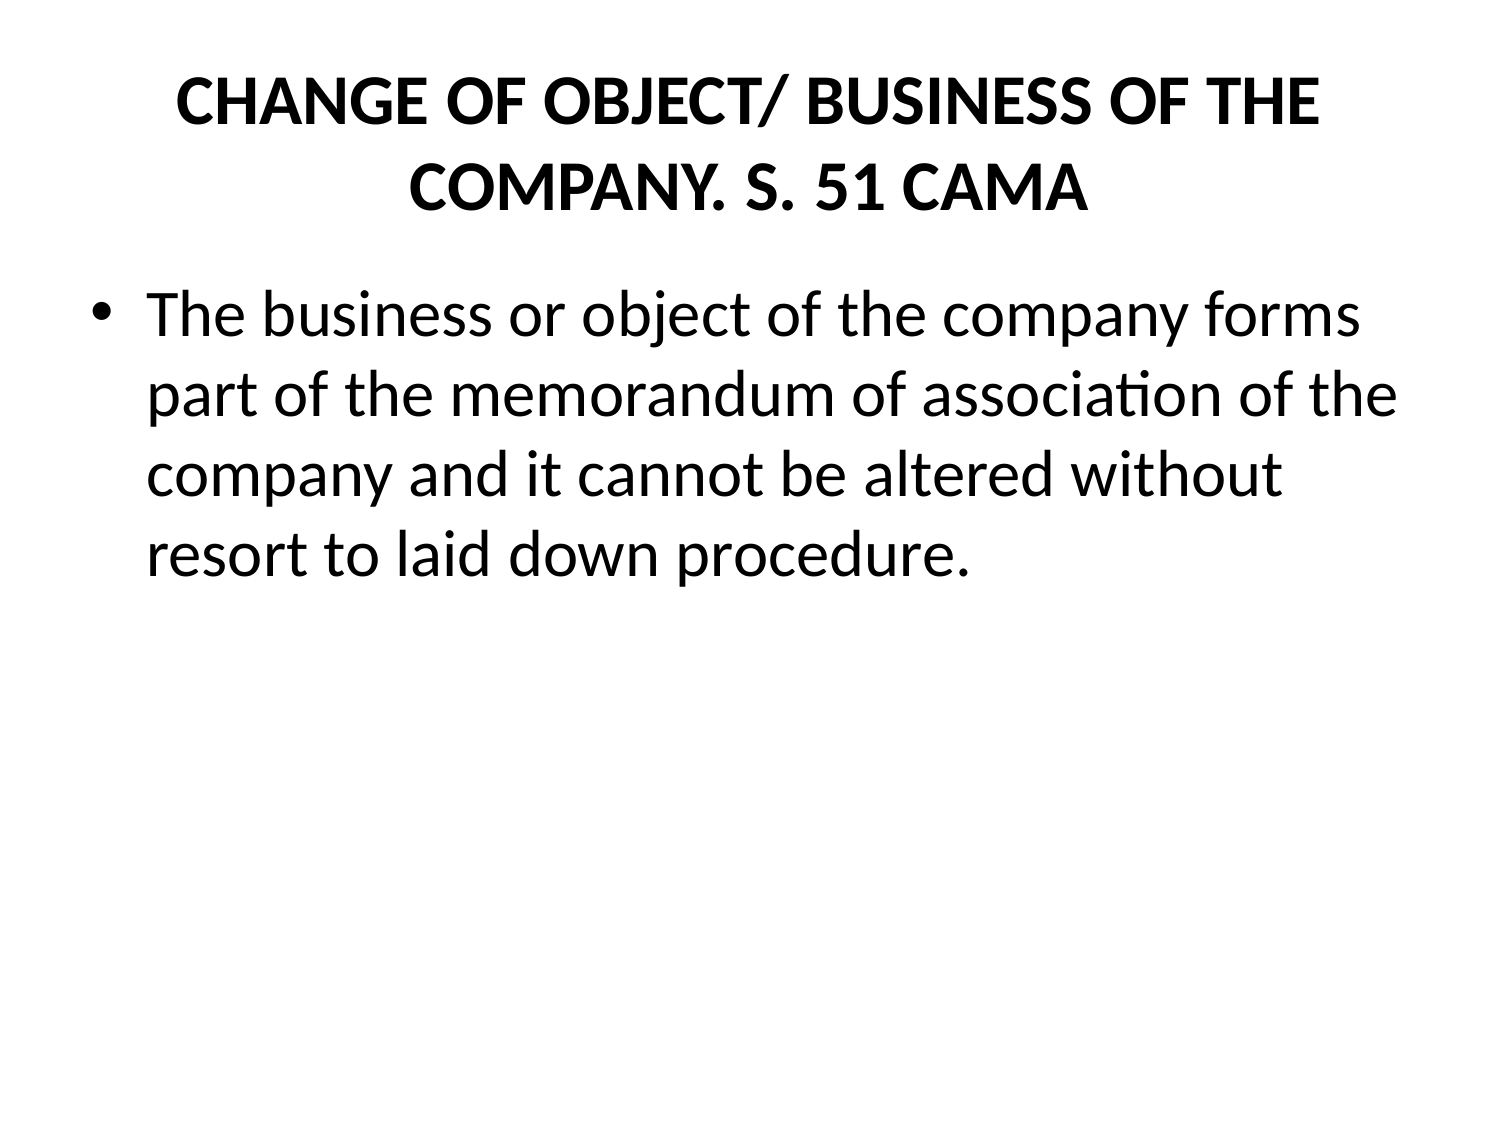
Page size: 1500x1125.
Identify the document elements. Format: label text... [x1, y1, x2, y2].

title CHANGE OF OBJECT/ BUSINESS OF THE COMPANY. S. 51 CAMA [75, 45, 1425, 233]
list The business or object of the company forms part of the memorandum of association of the company and it cannot be altered without resort to laid down procedure. [75, 262, 1425, 1005]
